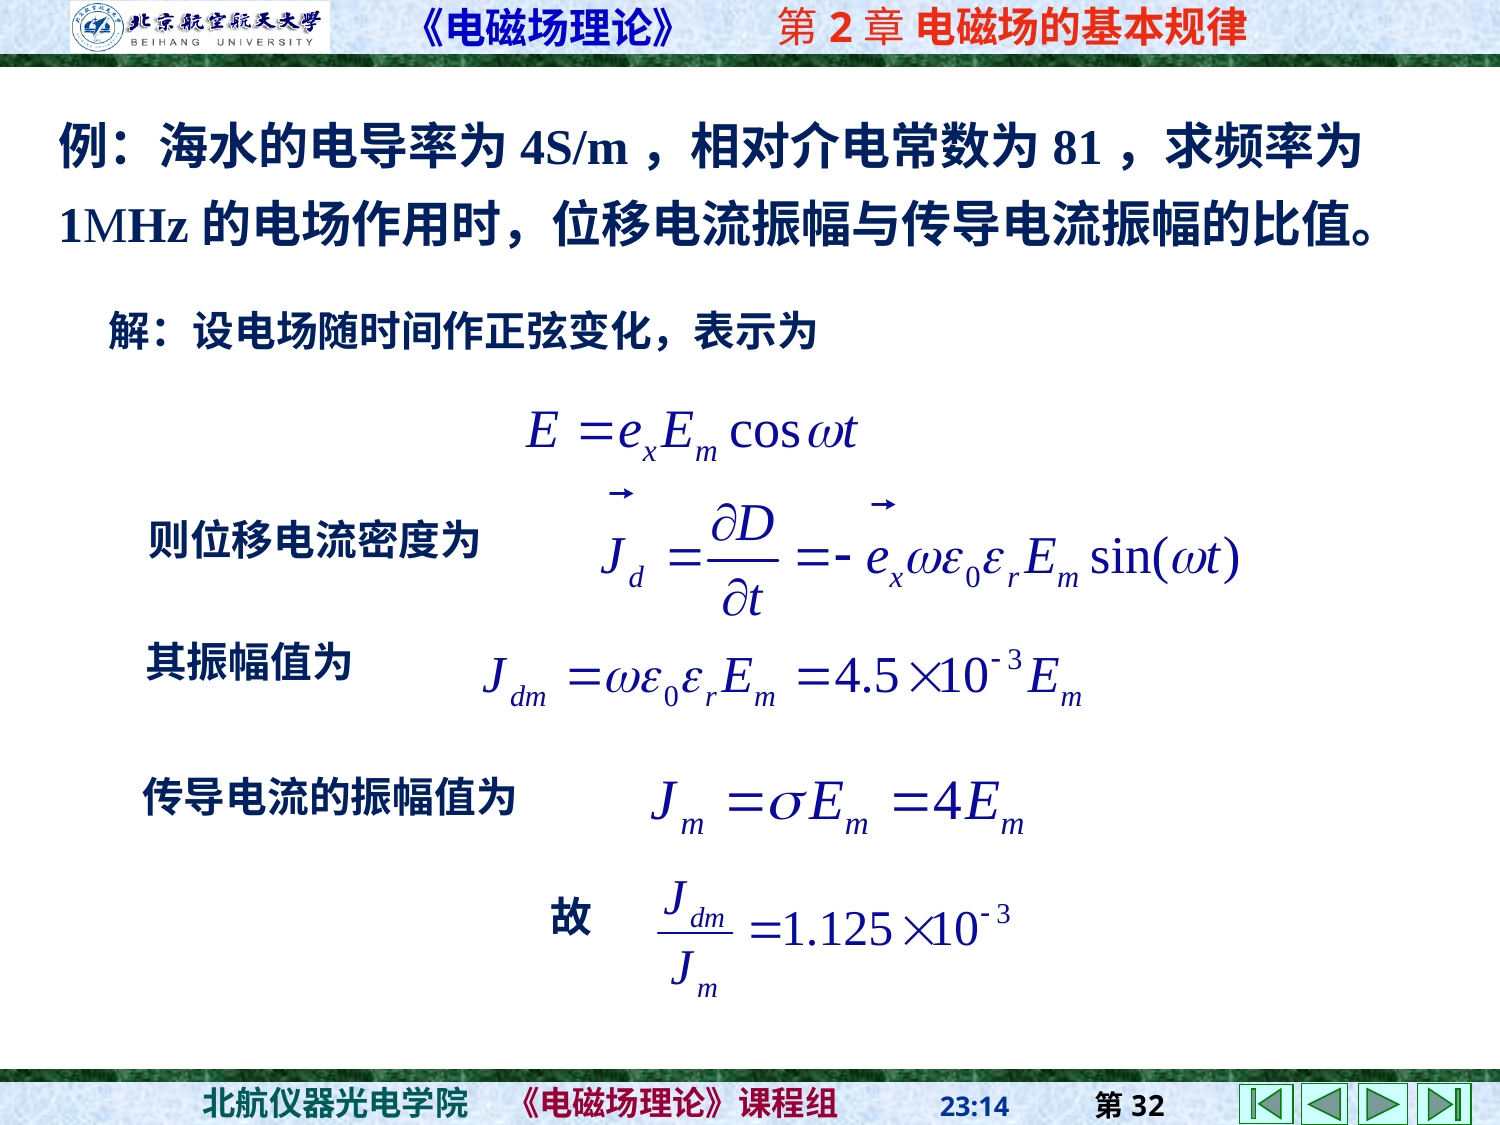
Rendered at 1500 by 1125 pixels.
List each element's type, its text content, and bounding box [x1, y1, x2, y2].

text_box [471, 636, 1094, 719]
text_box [589, 480, 1250, 628]
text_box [516, 388, 870, 475]
picture [0, 0, 1500, 67]
text_box 例：海水的电导率为4S/m，相对介电常数为81，求频率为1MHz的电场作用时，位移电流振幅与传导电流振幅的比值。 [43, 88, 1440, 260]
text_box 则位移电流密度为 [133, 506, 584, 572]
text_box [649, 866, 1021, 1009]
text_box 故 [536, 883, 644, 949]
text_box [638, 762, 1037, 849]
picture [0, 1069, 1500, 1125]
text_box 其振幅值为 [130, 628, 518, 694]
text_box 传导电流的振幅值为 [127, 762, 637, 828]
text_box 解：设电场随时间作正弦变化，表示为 [94, 296, 1387, 362]
